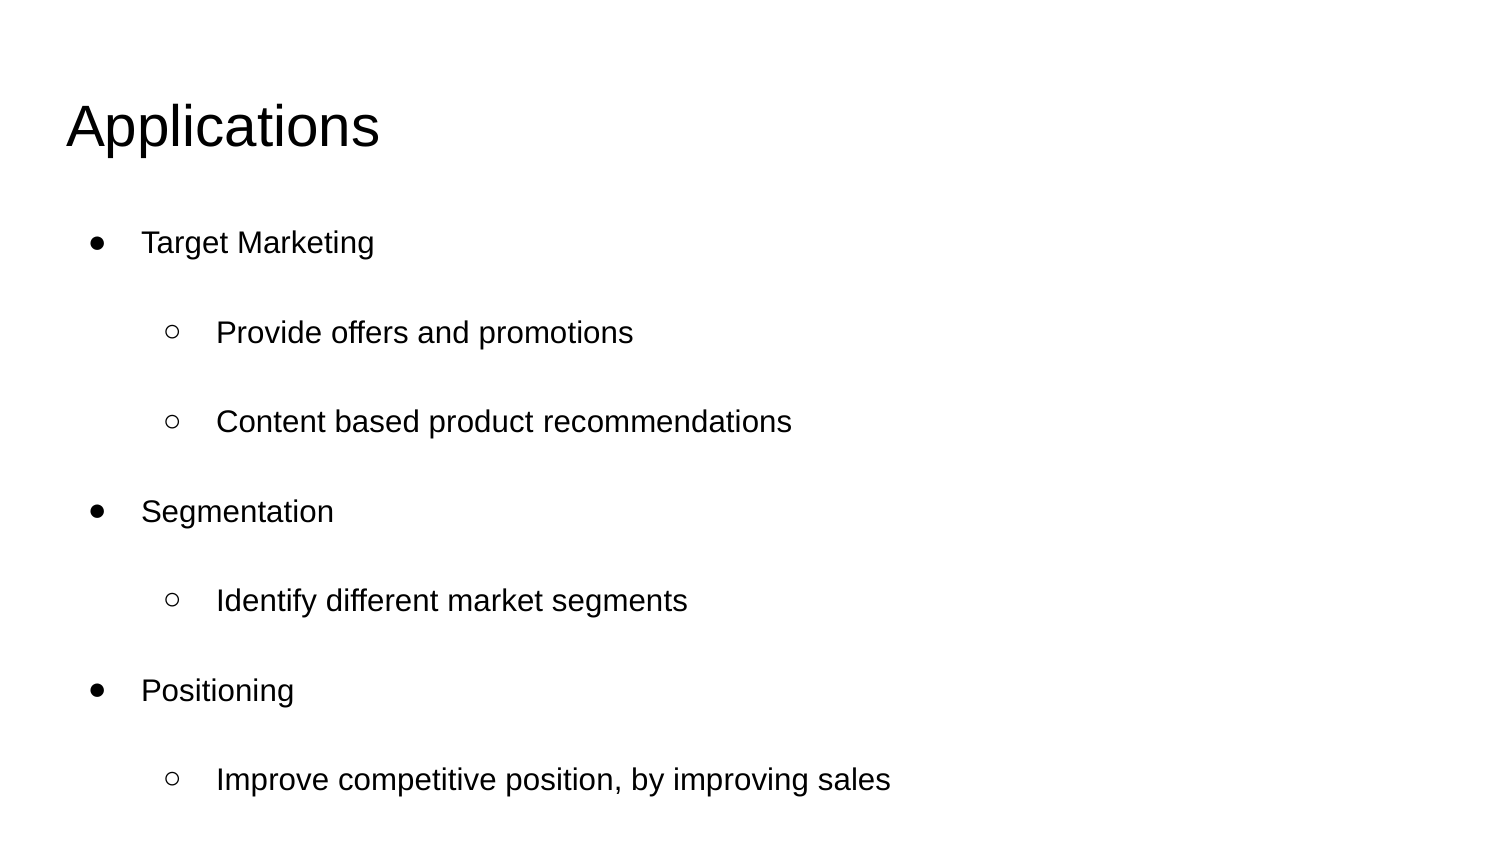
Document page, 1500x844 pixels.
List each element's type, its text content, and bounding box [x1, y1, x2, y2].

title Applications [51, 72, 1449, 167]
list Target Marketing Provide offers and promotions Content based product recommendations Segmentation Identify different market segments Positioning Improve competitive position, by improving sales [51, 189, 1449, 750]
